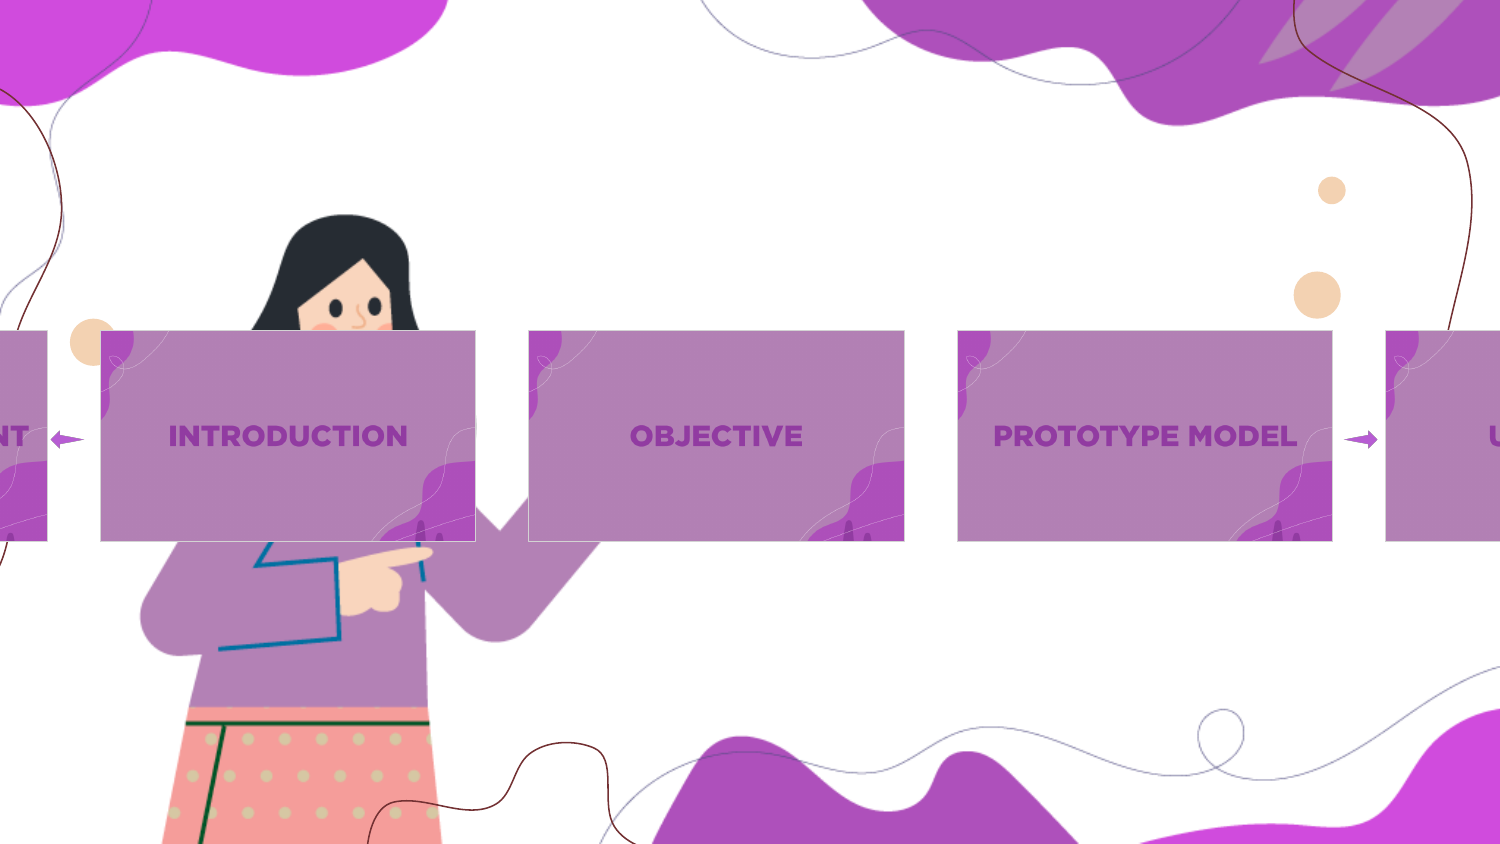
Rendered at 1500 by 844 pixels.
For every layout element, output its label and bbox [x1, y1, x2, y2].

picture [1386, 331, 1500, 339]
picture [369, 744, 631, 844]
picture [958, 331, 1332, 339]
text_box [101, 339, 1500, 551]
picture [0, 0, 1500, 844]
picture [1295, 0, 1500, 330]
picture [101, 331, 475, 339]
picture [529, 331, 904, 339]
picture [0, 91, 60, 330]
picture [0, 331, 47, 541]
picture [0, 542, 6, 560]
